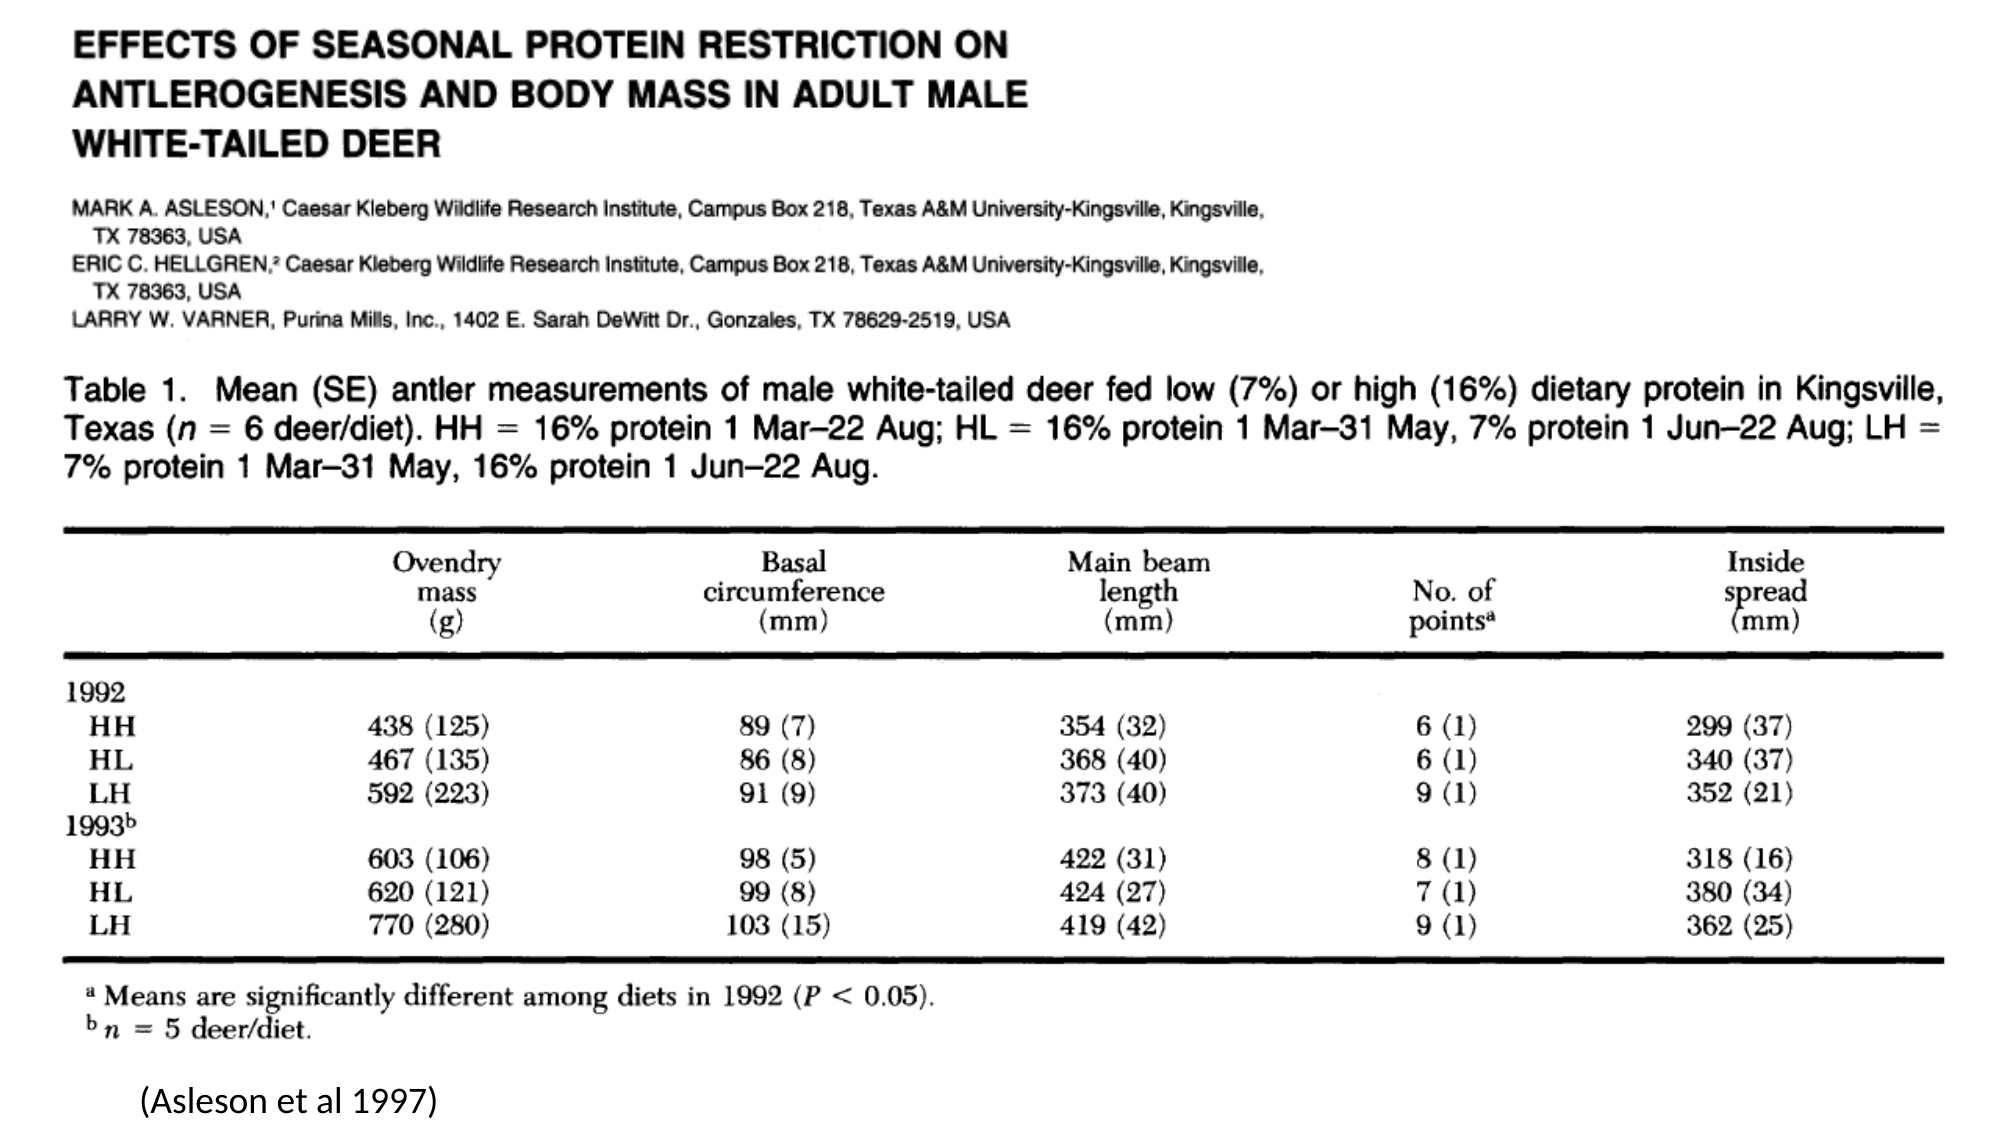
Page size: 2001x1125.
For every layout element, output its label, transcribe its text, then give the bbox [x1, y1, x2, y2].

text_box (Asleson et al 1997) [124, 1069, 500, 1125]
picture [43, 0, 1957, 1069]
